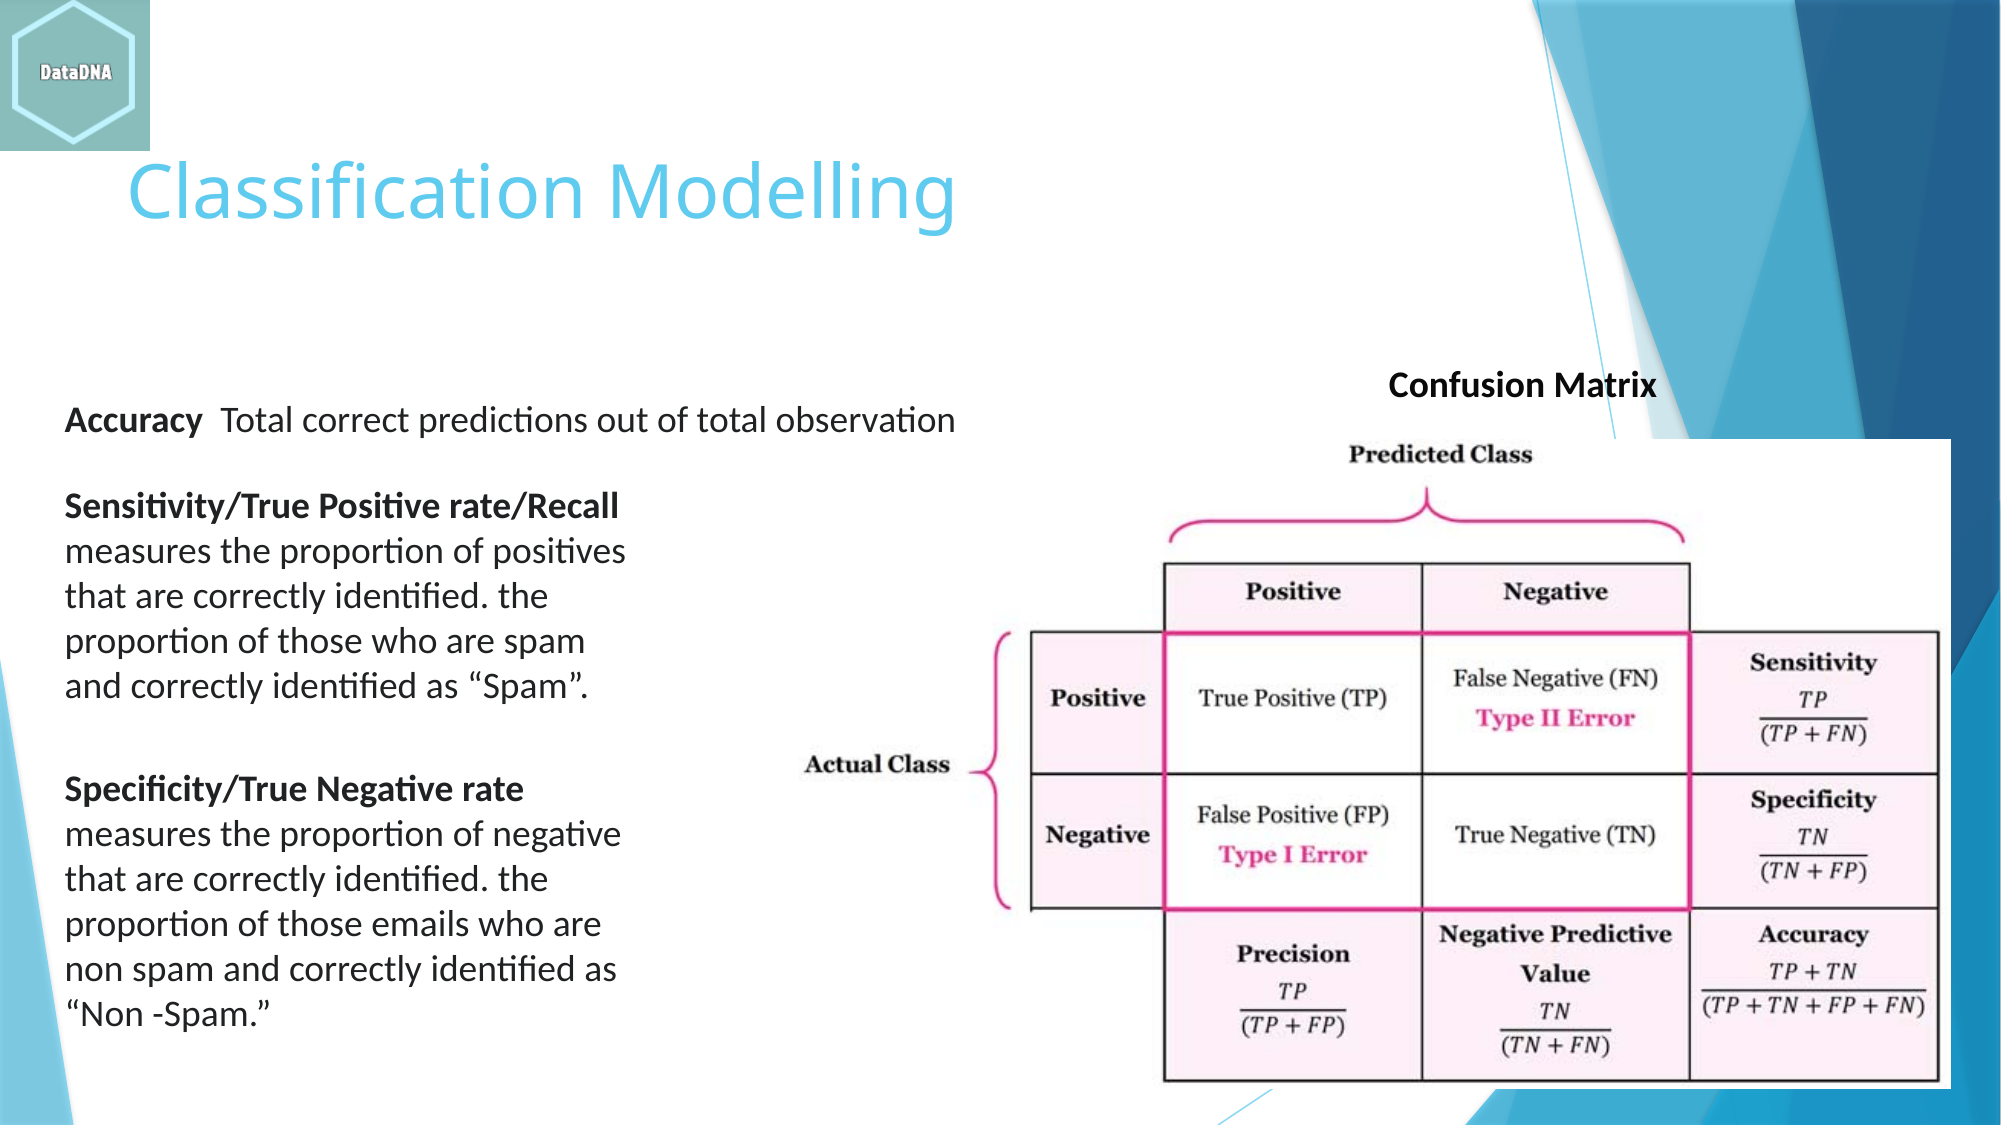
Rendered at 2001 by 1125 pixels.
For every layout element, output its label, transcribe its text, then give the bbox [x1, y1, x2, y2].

title Classification Modelling [111, 135, 1522, 353]
text_box Specificity/True Negative rate measures the proportion of negative that are correctly identified. the proportion of those emails who are non spam and correctly identified as “Non -Spam.” [49, 756, 656, 1042]
picture [797, 439, 1951, 1090]
text_box Confusion Matrix [624, 352, 2000, 413]
text_box Sensitivity/True Positive rate/Recall measures the proportion of positives that are correctly identified. the proportion of those who are spam and correctly identified as “Spam”. [49, 473, 656, 713]
picture [0, 0, 150, 151]
text_box Accuracy Total correct predictions out of total observation [49, 387, 1000, 448]
